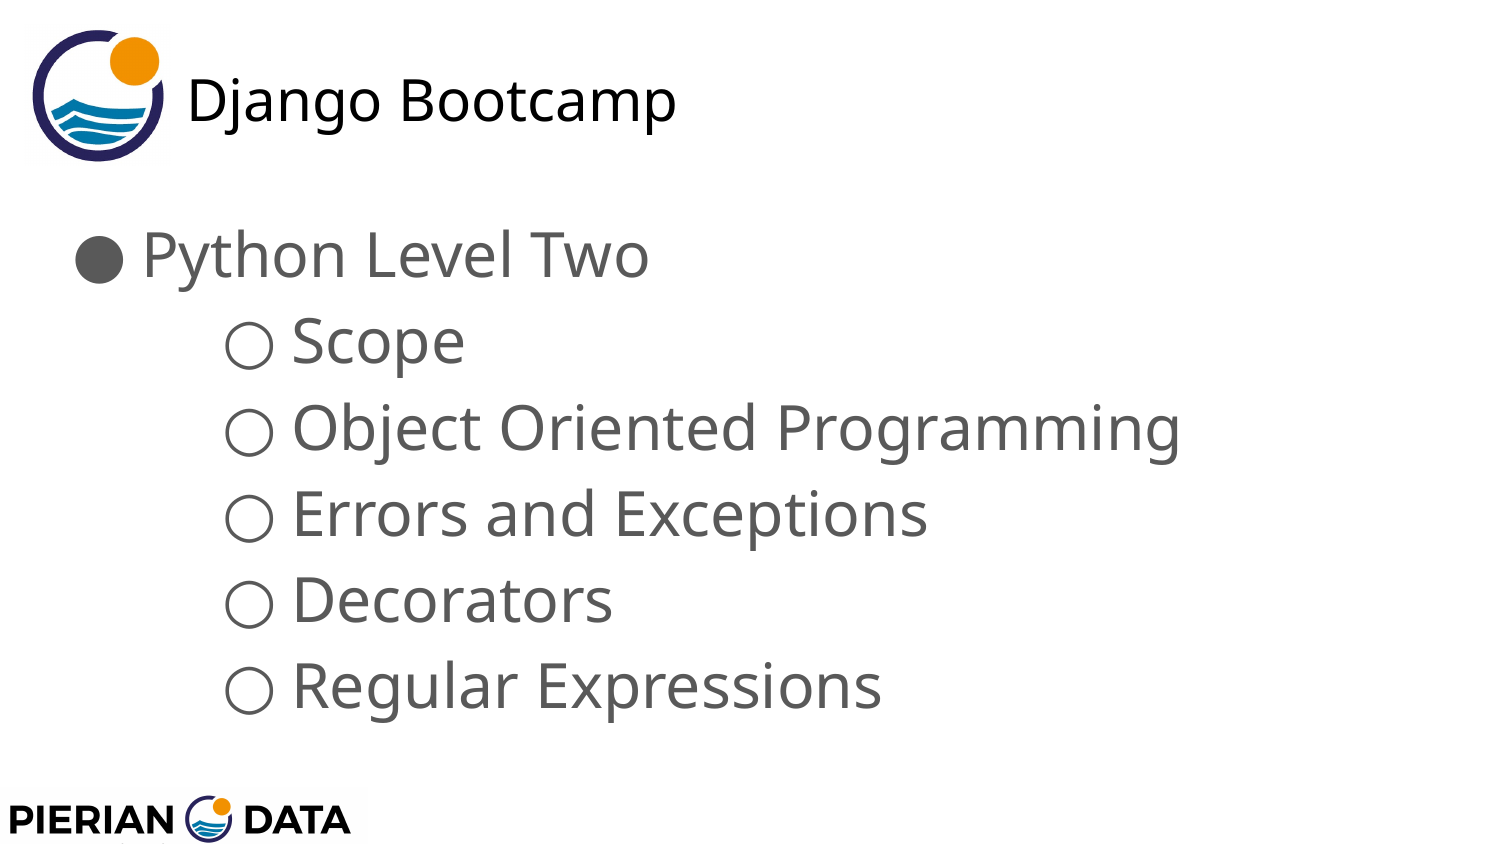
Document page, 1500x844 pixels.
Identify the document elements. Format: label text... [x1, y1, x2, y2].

picture [0, 787, 368, 844]
list Python Level Two Scope Object Oriented Programming Errors and Exceptions Decorators Regular Expressions [51, 189, 1449, 750]
picture [24, 24, 172, 167]
title Django Bootcamp [176, 48, 1449, 143]
